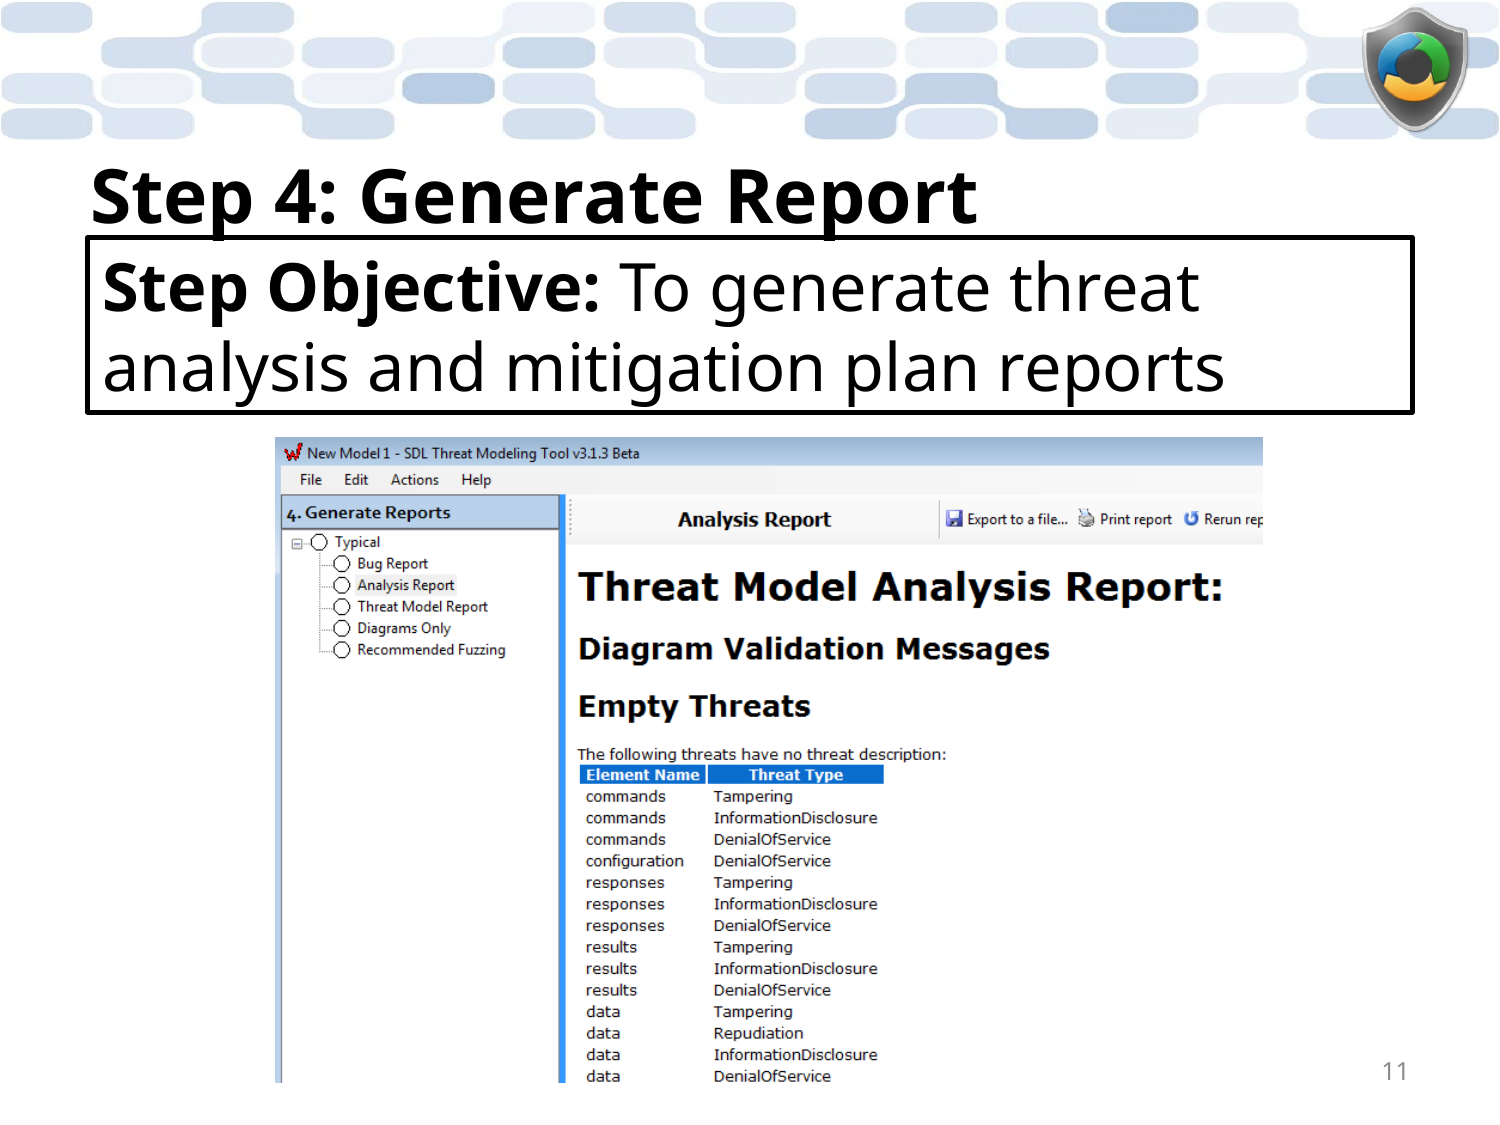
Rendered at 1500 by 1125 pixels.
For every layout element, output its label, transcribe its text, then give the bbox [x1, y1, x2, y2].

title Step 4: Generate Report [75, 137, 1425, 250]
picture [0, 0, 1500, 140]
text_box Step Objective: To generate threat analysis and mitigation plan reports [85, 235, 1415, 415]
slide_number 11 [1074, 1042, 1425, 1103]
picture [274, 437, 1263, 1084]
